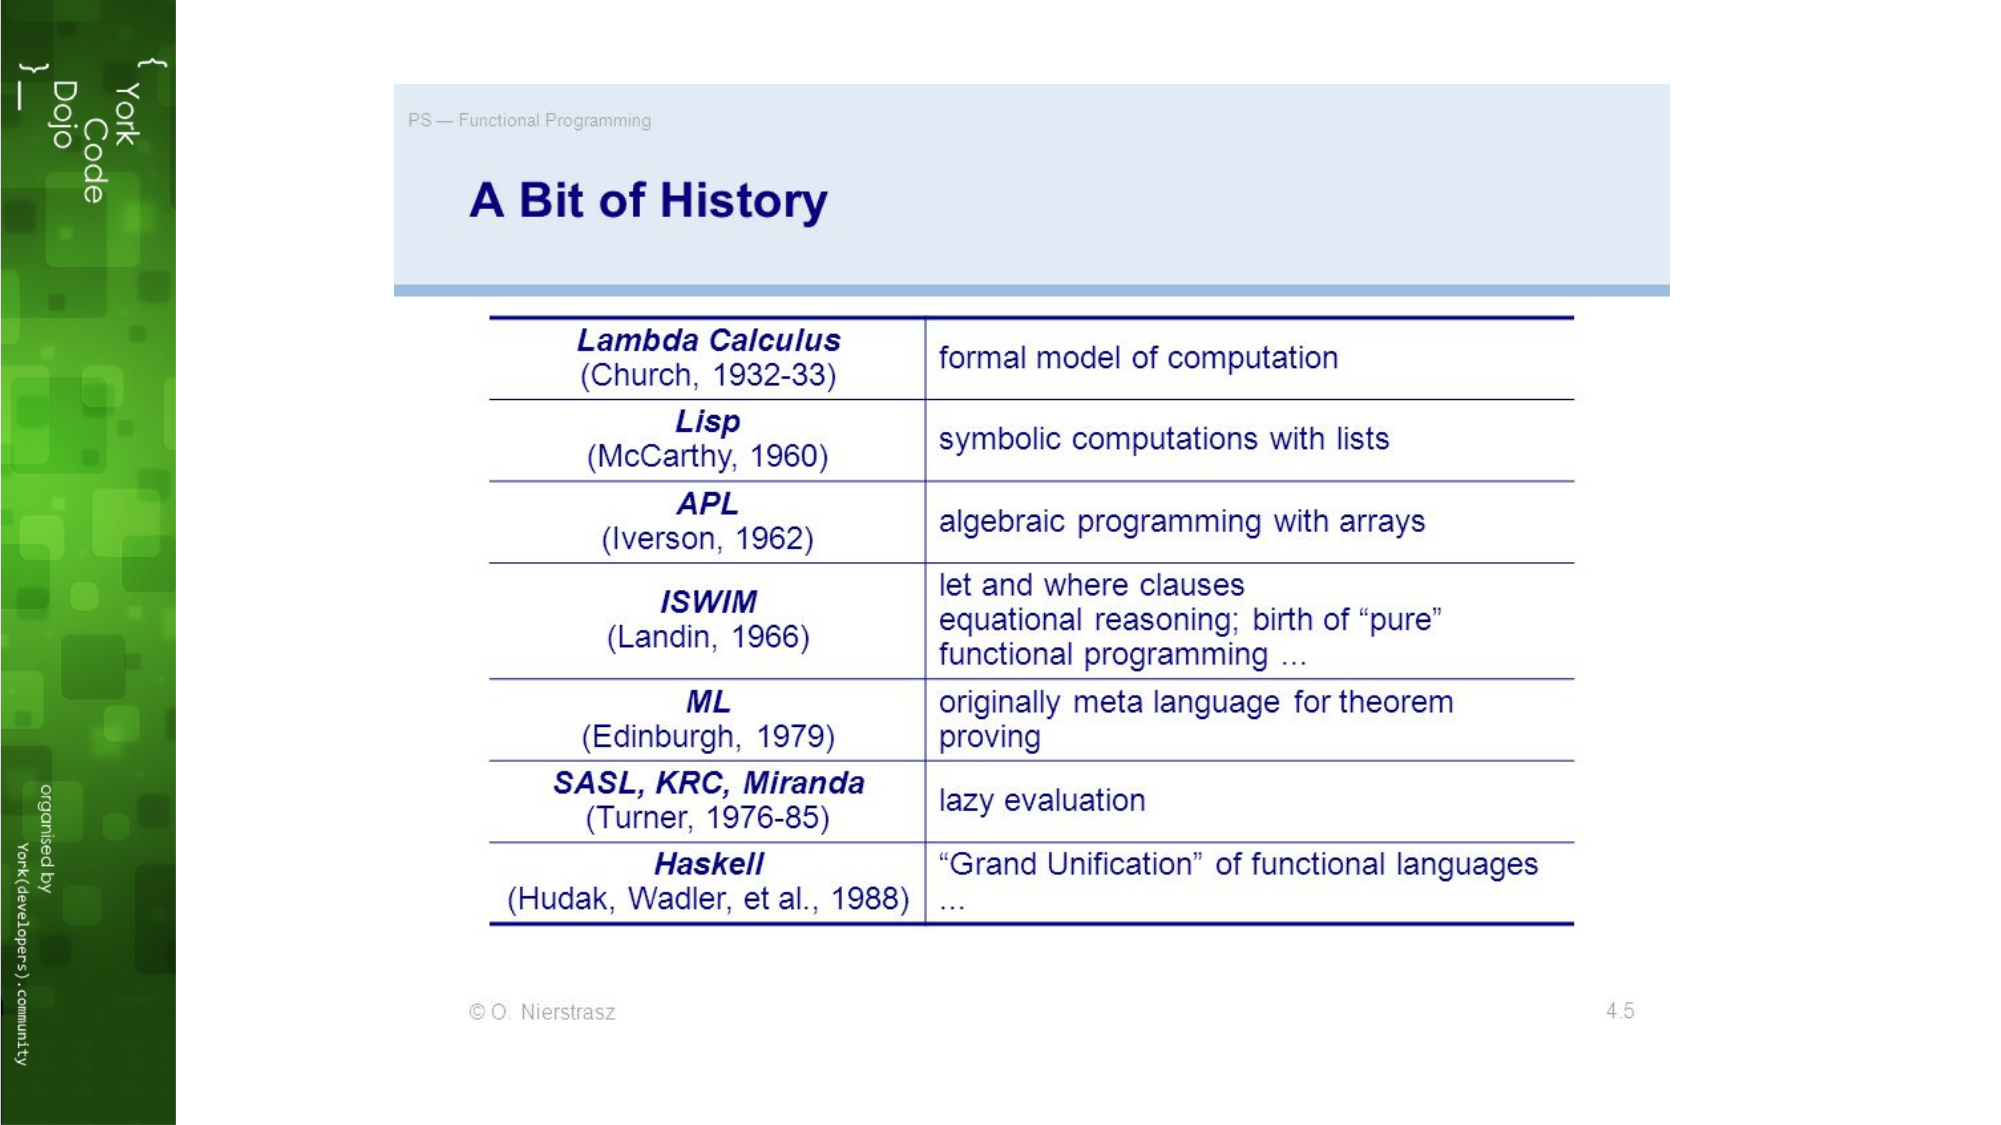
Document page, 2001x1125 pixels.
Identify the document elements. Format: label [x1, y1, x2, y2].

picture [1, 1, 175, 1124]
list [394, 84, 1670, 1041]
